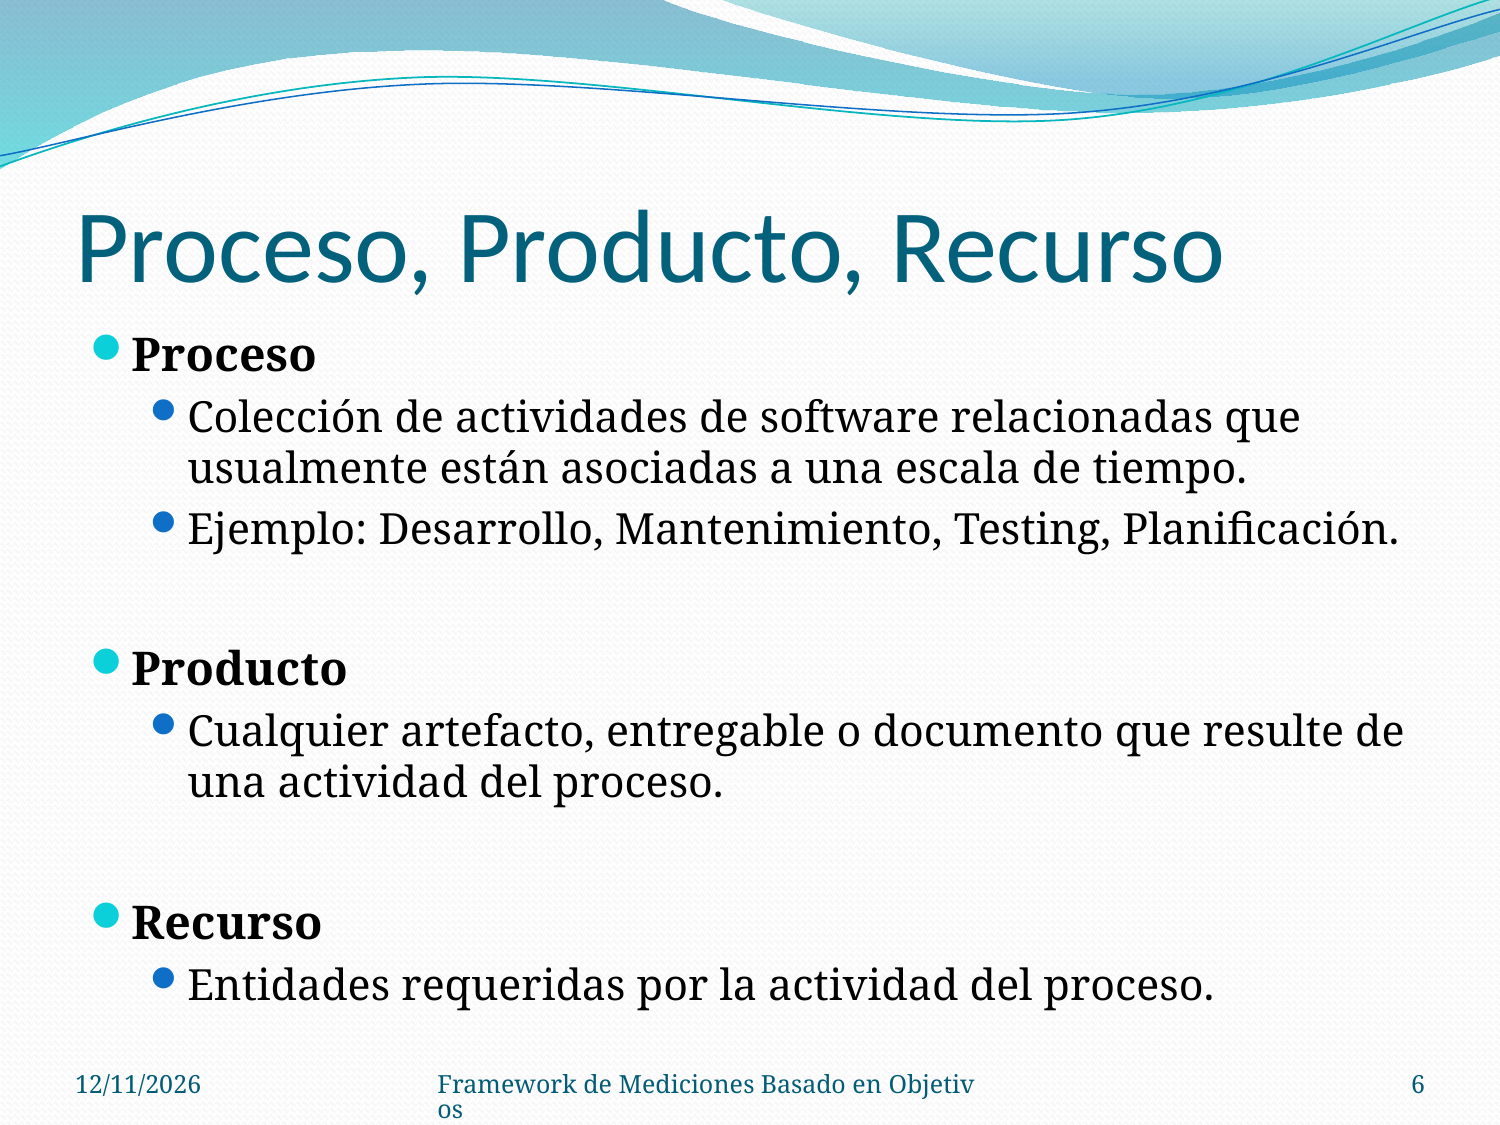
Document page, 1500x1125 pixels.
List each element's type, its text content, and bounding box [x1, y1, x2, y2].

footer Framework de Mediciones Basado en Objetivos [437, 1042, 988, 1103]
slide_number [75, 1042, 425, 1103]
slide_number 6 [1299, 1042, 1425, 1103]
title Proceso, Producto, Recurso [75, 115, 1425, 303]
list Proceso Colección de actividades de software relacionadas que usualmente están asociadas a una escala de tiempo. Ejemplo: Desarrollo, Mantenimiento, Testing, Planificación. Producto Cualquier artefacto, entregable o documento que resulte de una actividad del proceso. Recurso Entidades requeridas por la actividad del proceso. [75, 317, 1425, 1038]
